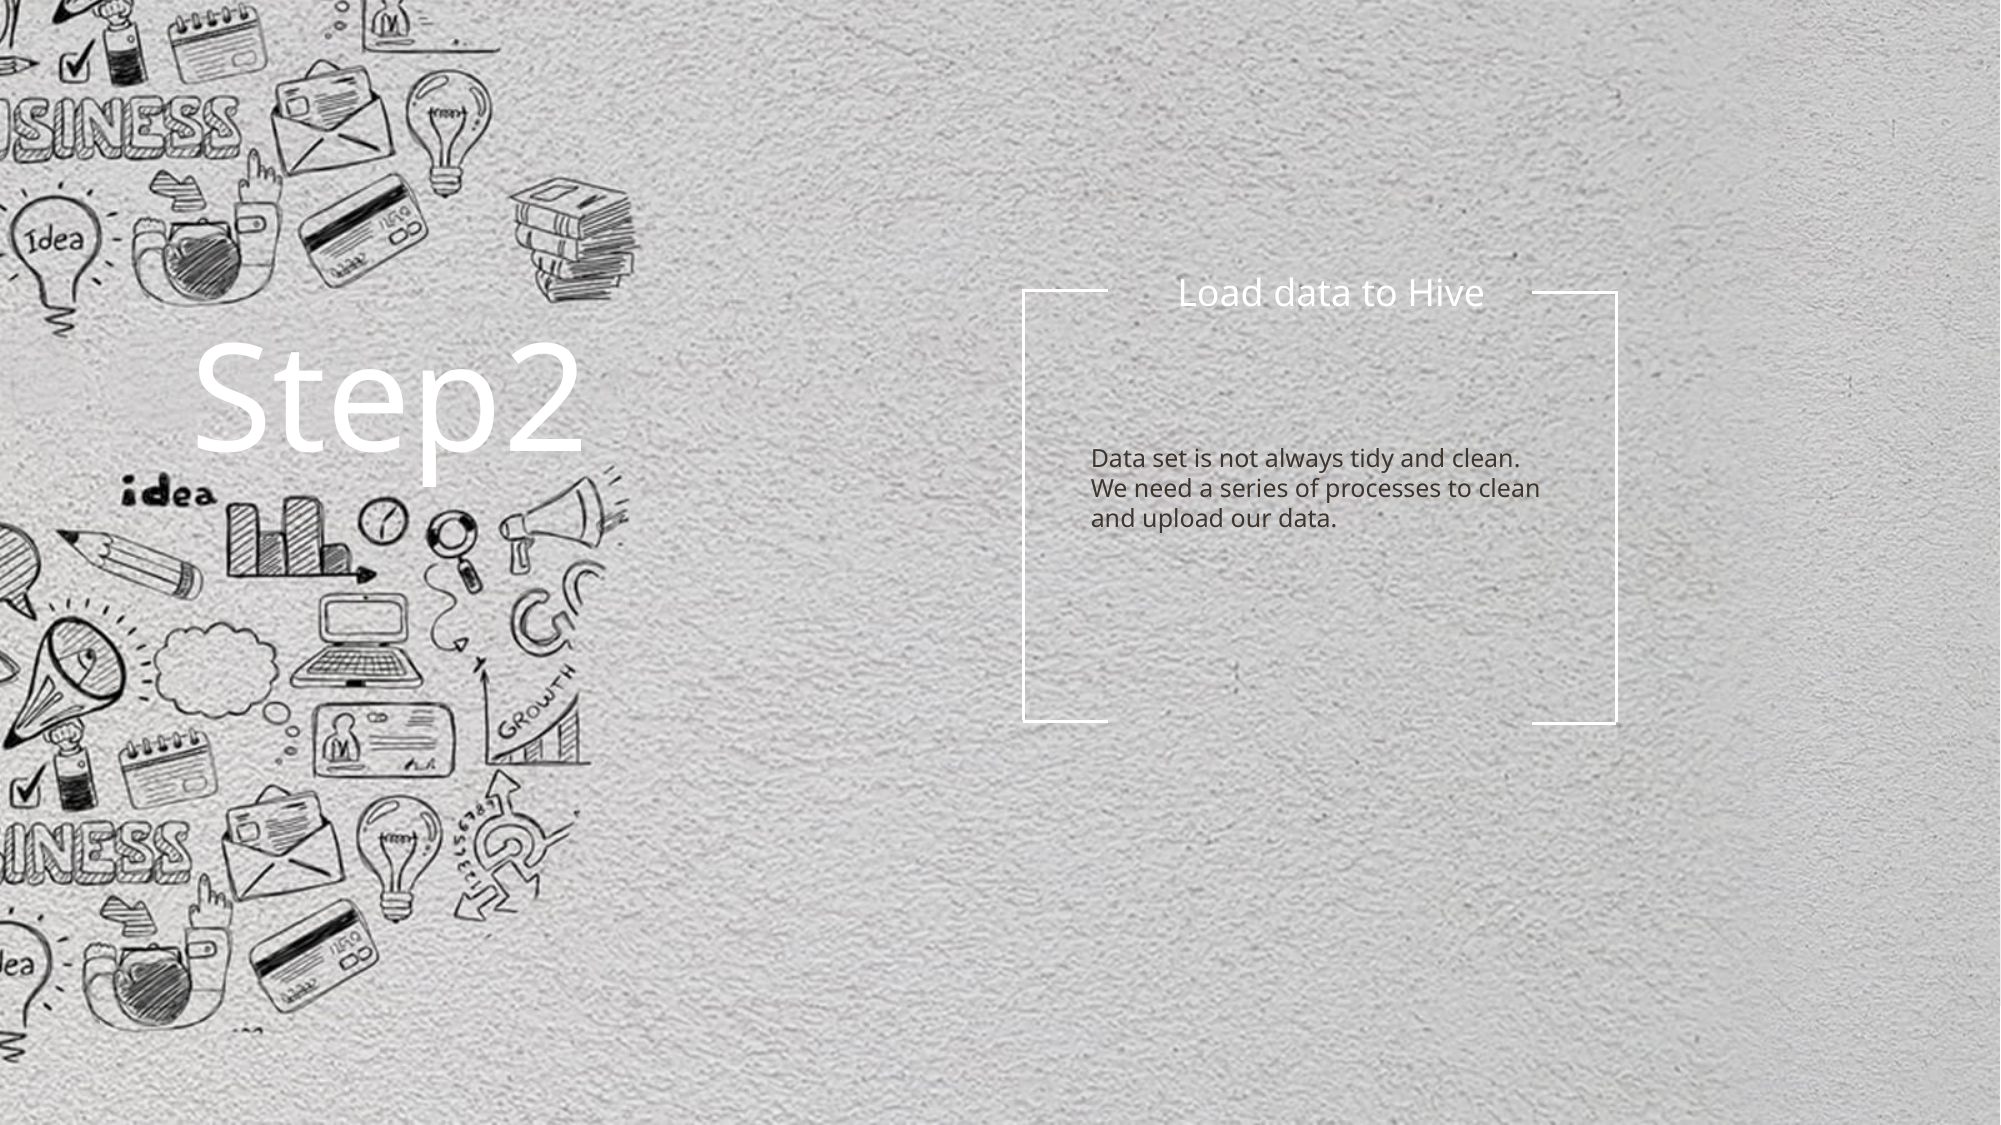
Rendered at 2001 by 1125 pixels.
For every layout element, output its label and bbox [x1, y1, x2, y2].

picture [0, 0, 2000, 1125]
text_box [1531, 290, 1617, 724]
text_box [1023, 288, 1109, 723]
